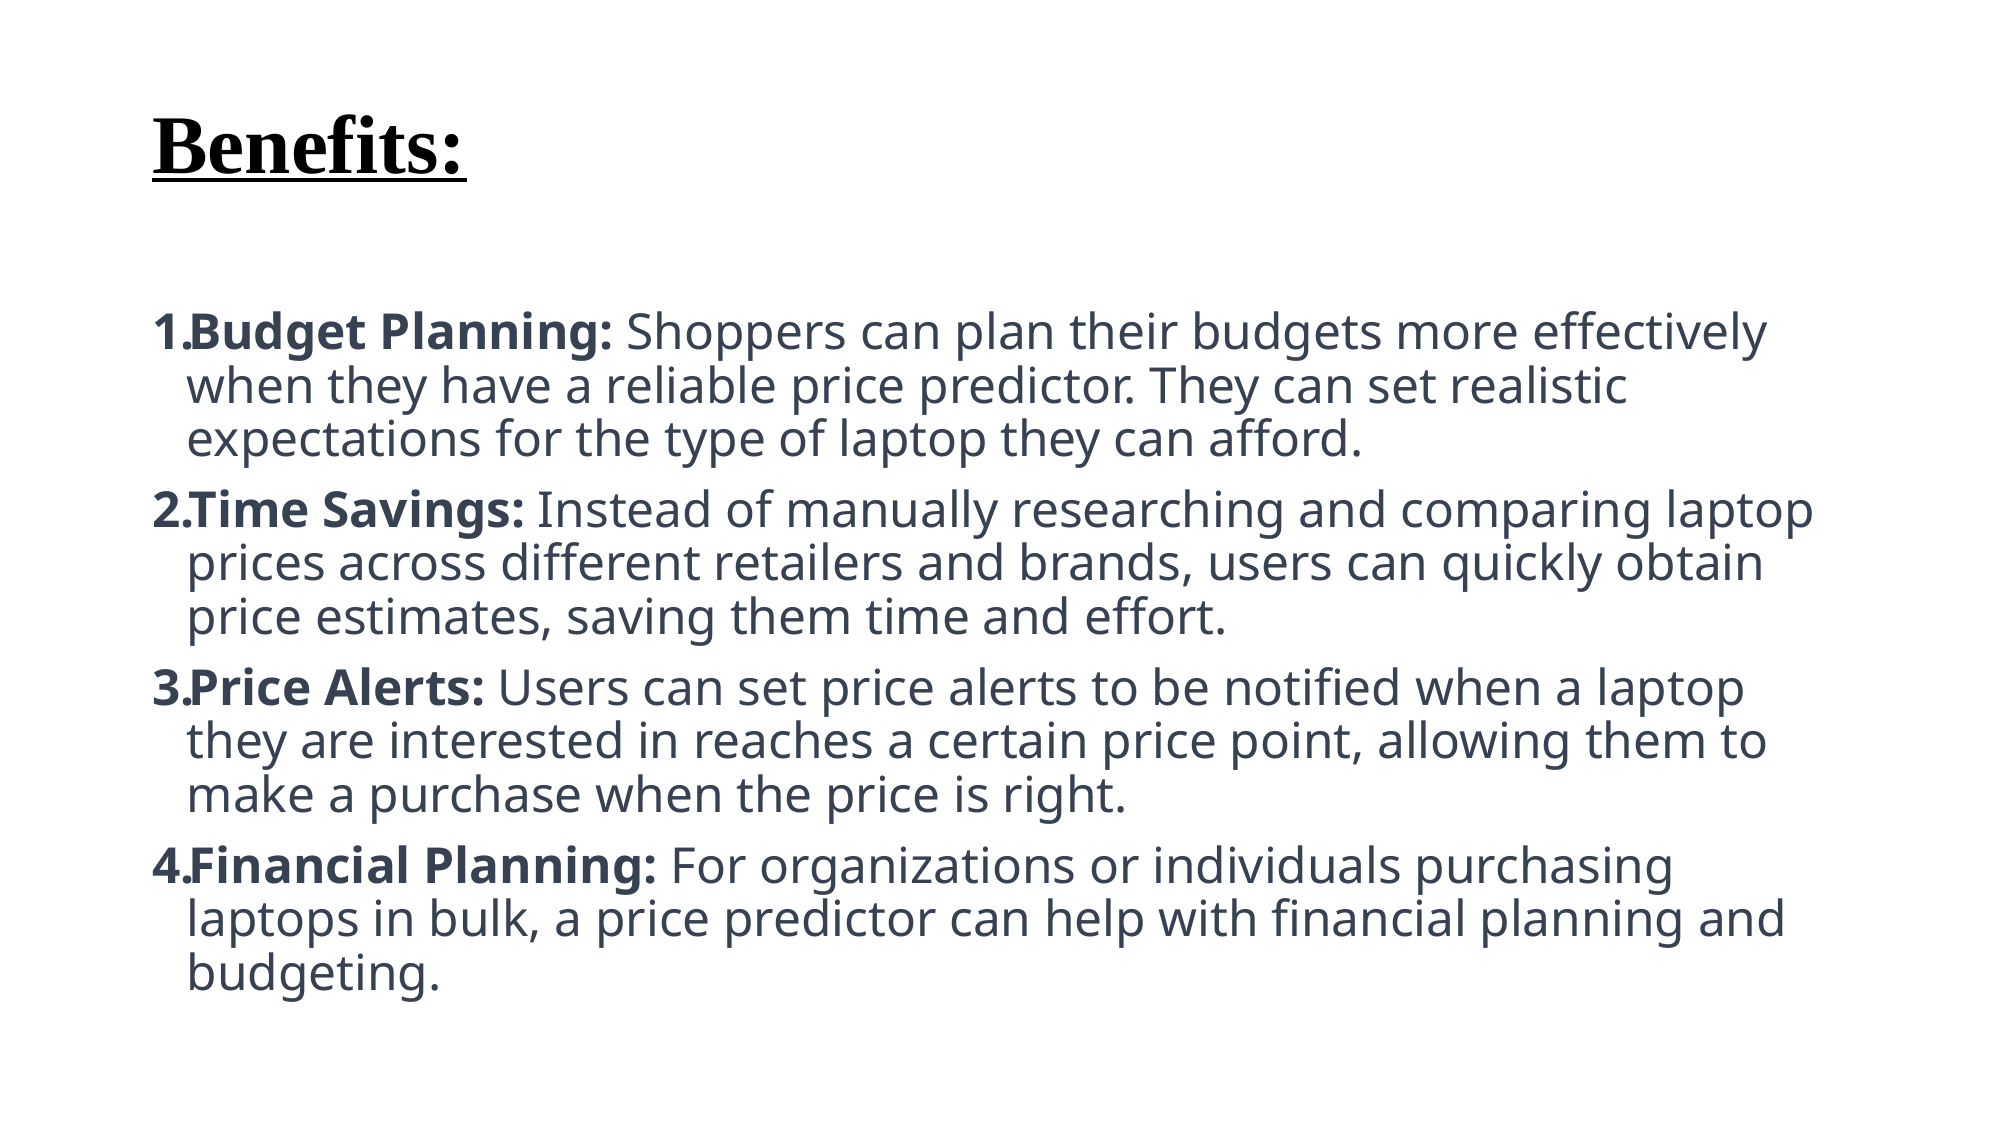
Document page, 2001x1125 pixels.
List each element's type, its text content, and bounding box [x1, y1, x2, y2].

title Benefits: [137, 59, 1863, 278]
list Budget Planning: Shoppers can plan their budgets more effectively when they have a reliable price predictor. They can set realistic expectations for the type of laptop they can afford. Time Savings: Instead of manually researching and comparing laptop prices across different retailers and brands, users can quickly obtain price estimates, saving them time and effort. Price Alerts: Users can set price alerts to be notified when a laptop they are interested in reaches a certain price point, allowing them to make a purchase when the price is right. Financial Planning: For organizations or individuals purchasing laptops in bulk, a price predictor can help with financial planning and budgeting. [137, 299, 1863, 1014]
